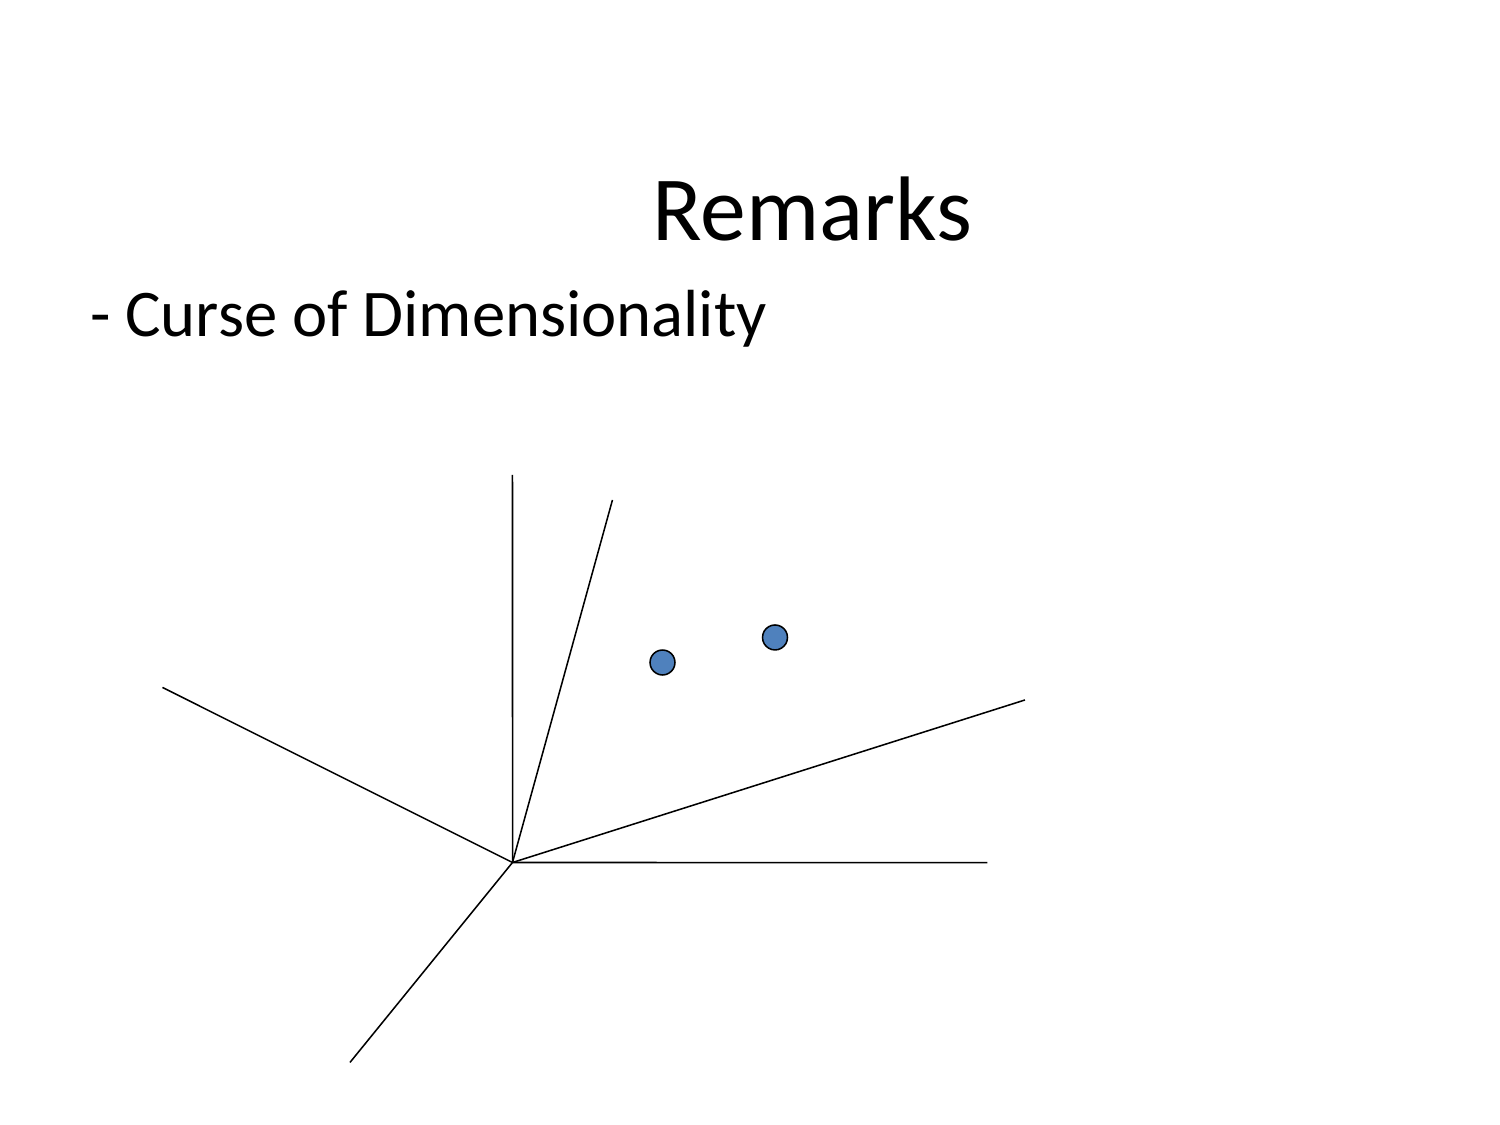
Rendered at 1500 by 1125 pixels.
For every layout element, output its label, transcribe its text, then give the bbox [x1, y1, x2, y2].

text_box [762, 624, 788, 650]
title Remarks [142, 141, 1482, 267]
list - Curse of Dimensionality [75, 262, 1425, 1005]
text_box [650, 650, 676, 676]
